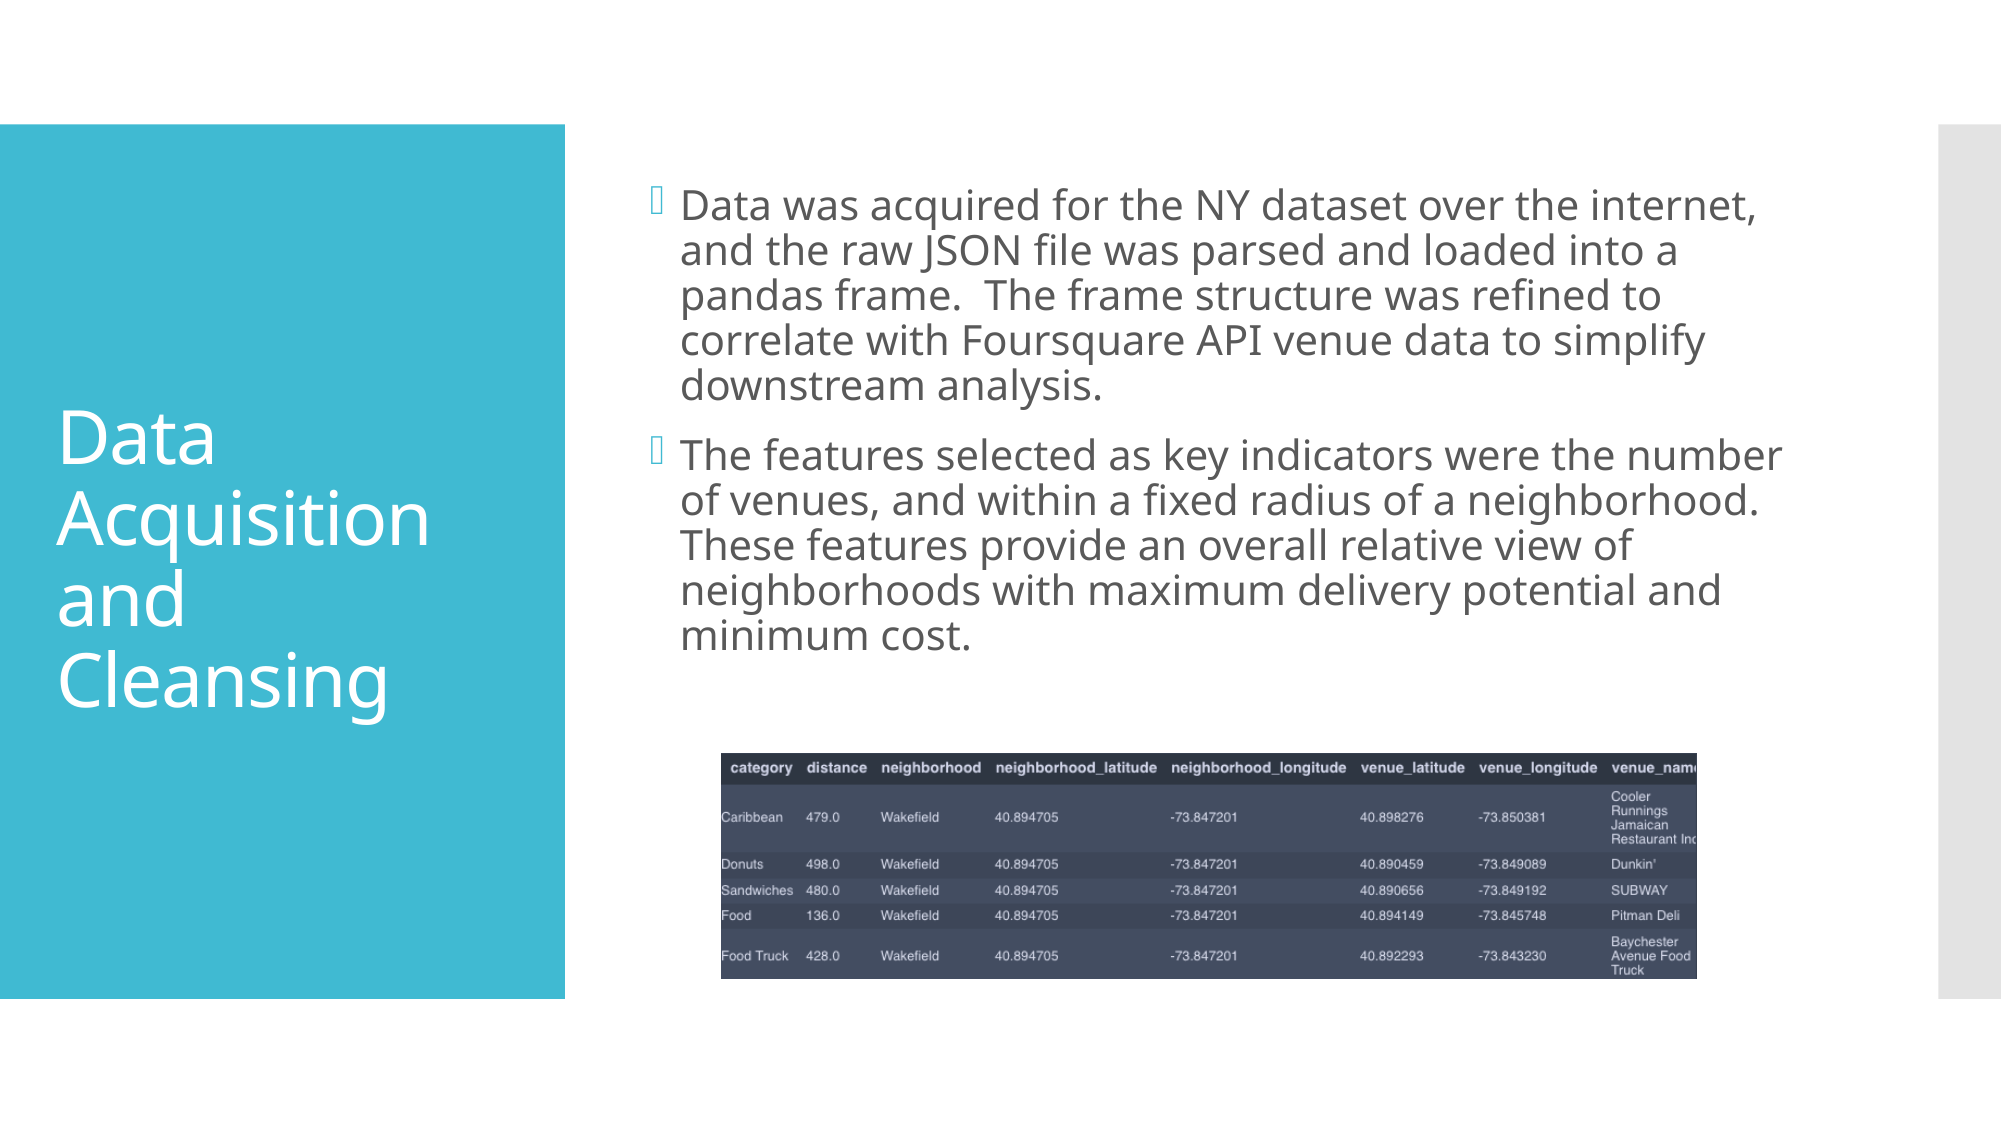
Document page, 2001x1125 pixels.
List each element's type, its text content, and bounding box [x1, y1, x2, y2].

title Data Acquisition and Cleansing [41, 184, 525, 940]
list Data was acquired for the NY dataset over the internet, and the raw JSON file was parsed and loaded into a pandas frame. The frame structure was refined to correlate with Foursquare API venue data to simplify downstream analysis. The features selected as key indicators were the number of venues, and within a fixed radius of a neighborhood. These features provide an overall relative view of neighborhoods with maximum delivery potential and minimum cost. [634, 141, 1835, 773]
picture [721, 753, 1697, 979]
